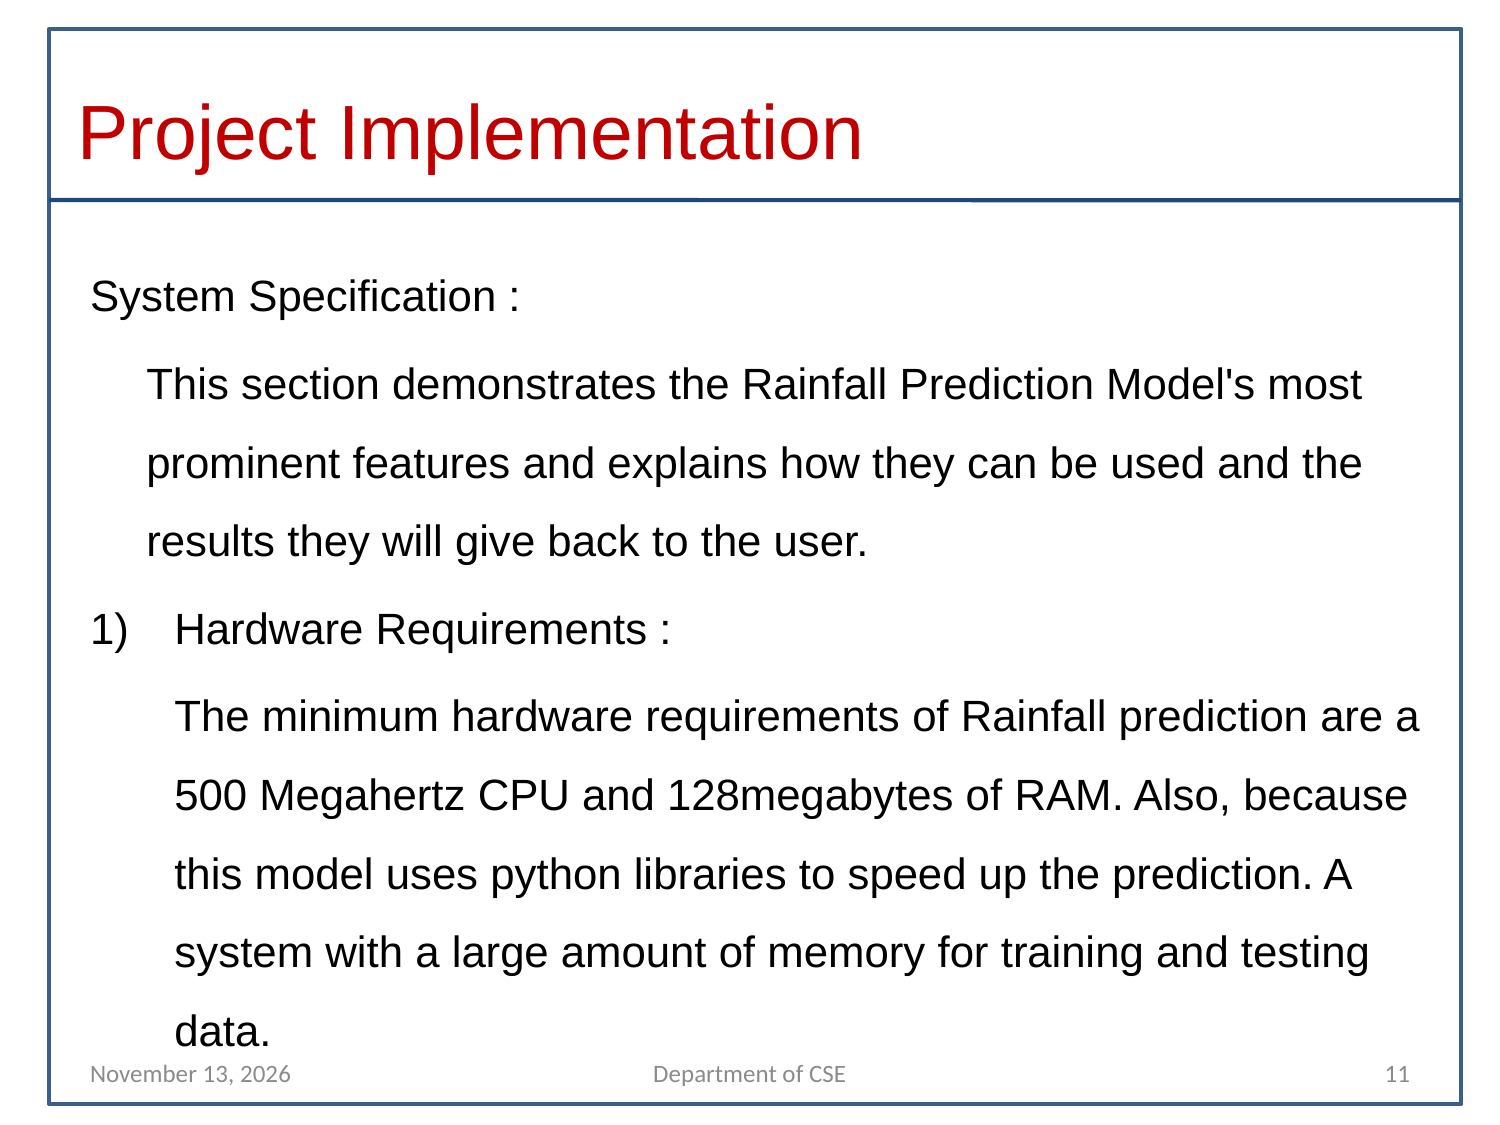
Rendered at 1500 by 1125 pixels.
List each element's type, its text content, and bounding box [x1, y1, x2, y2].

footer Department of CSE [512, 1050, 988, 1103]
title Project Implementation [62, 75, 1413, 183]
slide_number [75, 1050, 425, 1103]
list System Specification : This section demonstrates the Rainfall Prediction Model's most prominent features and explains how they can be used and the results they will give back to the user. Hardware Requirements : The minimum hardware requirements of Rainfall prediction are a 500 Megahertz CPU and 128megabytes of RAM. Also, because this model uses python libraries to speed up the prediction. A system with a large amount of memory for training and testing data. [75, 234, 1438, 1050]
slide_number 11 [1074, 1050, 1425, 1103]
